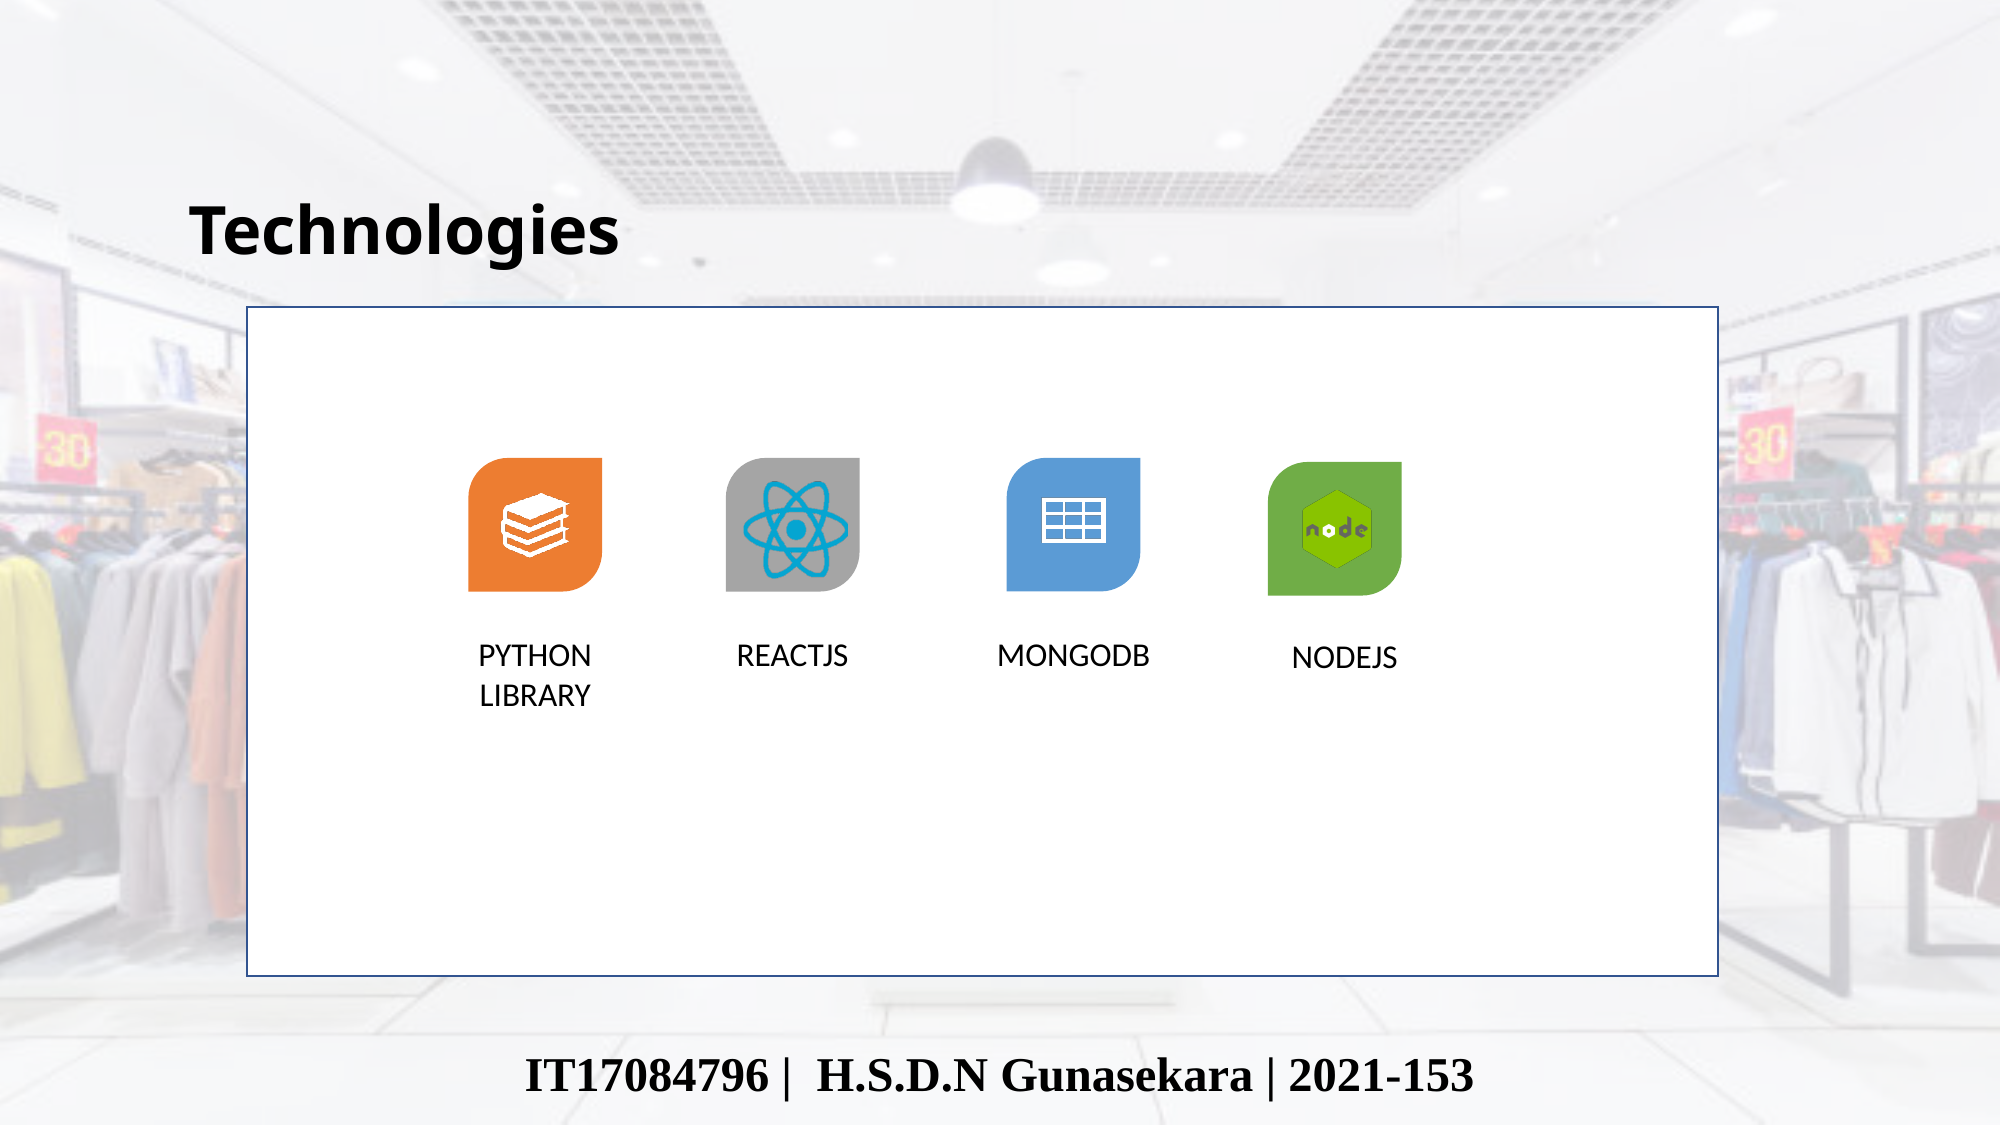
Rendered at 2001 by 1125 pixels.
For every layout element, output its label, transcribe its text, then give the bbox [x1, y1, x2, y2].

text_box Technologies [63, 189, 746, 308]
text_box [314, 457, 1786, 722]
text_box IT17084796 | H.S.D.N Gunasekara | 2021-153 [0, 1042, 2000, 1110]
text_box [246, 306, 1719, 977]
